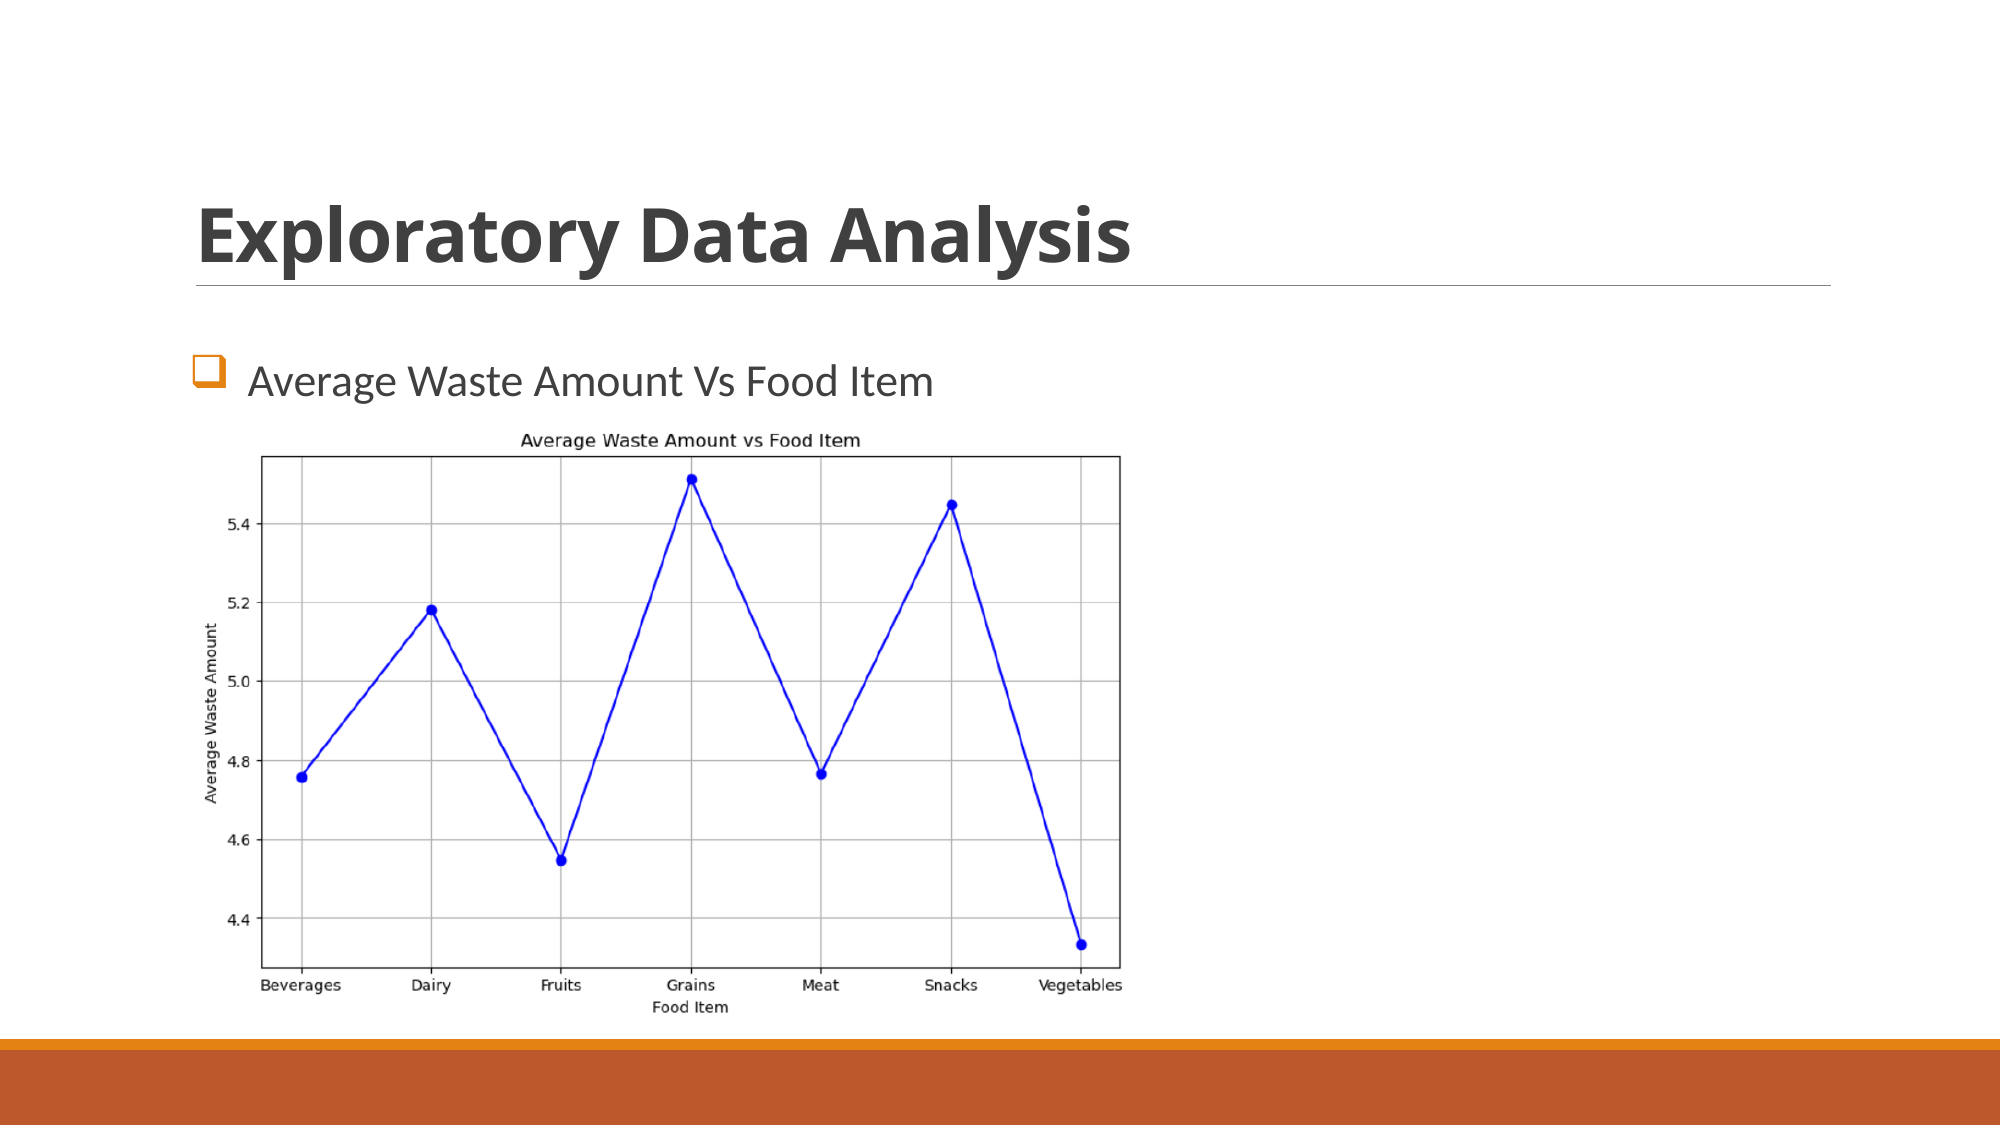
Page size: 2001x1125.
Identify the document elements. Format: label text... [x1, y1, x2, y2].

picture [188, 422, 1128, 1024]
title Exploratory Data Analysis [180, 47, 1896, 285]
list Average Waste Amount Vs Food Item [189, 310, 1923, 588]
